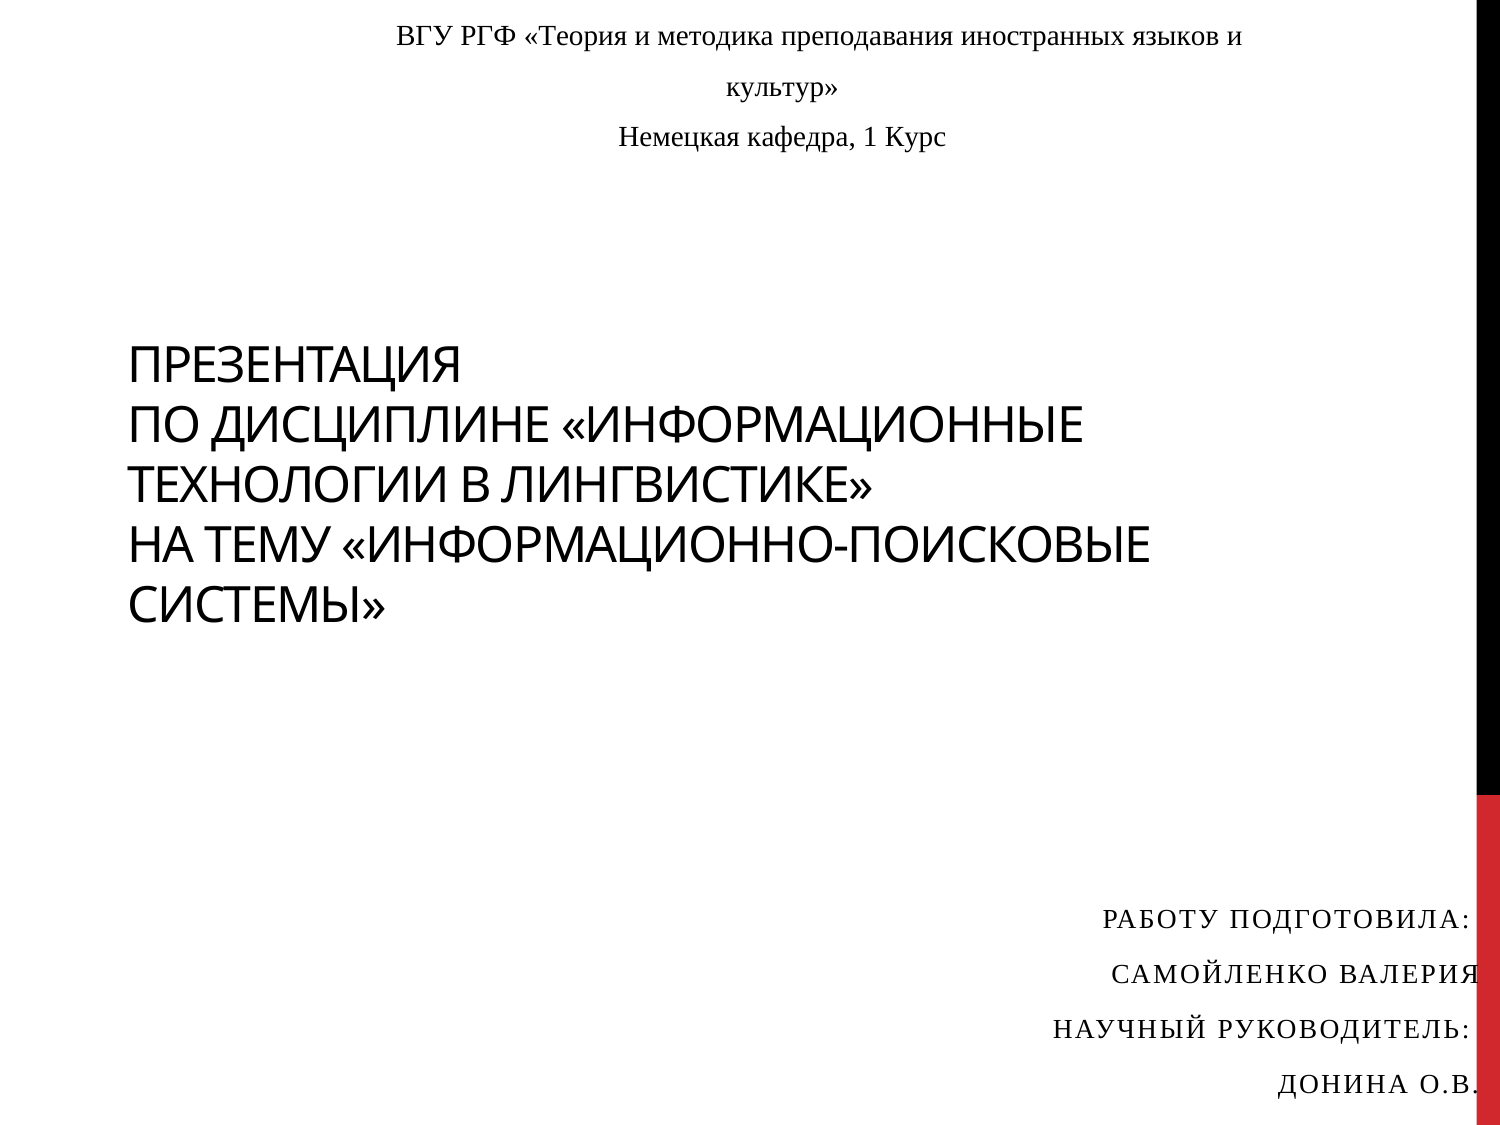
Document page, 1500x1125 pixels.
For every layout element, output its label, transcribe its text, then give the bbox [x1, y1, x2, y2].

subtitle Работу подготовила: Самойленко Валерия Научный руководитель: Донина О.В. [444, 877, 1495, 1125]
picture [294, 18, 1271, 171]
title Презентация по дисциплине «Информационные технологии в лингвистике» на тему «Информационно-поисковые системы» [112, 392, 1388, 634]
